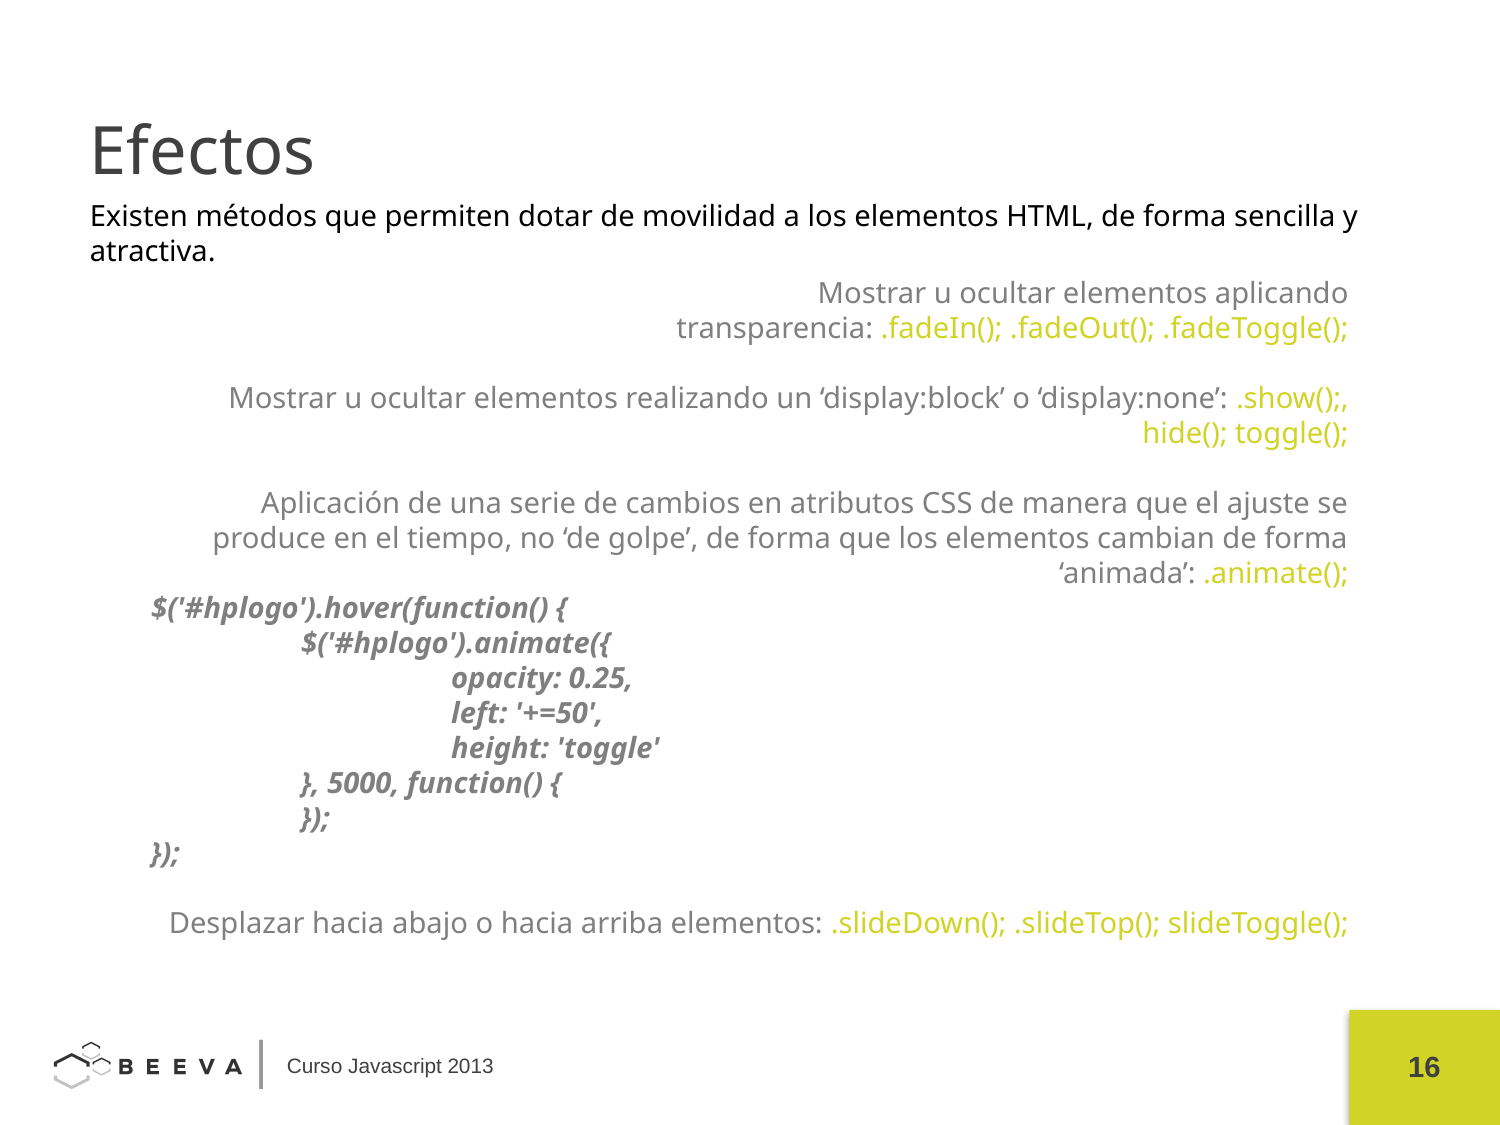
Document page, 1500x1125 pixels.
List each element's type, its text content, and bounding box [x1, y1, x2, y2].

text_box Efectos [74, 100, 1425, 189]
text_box Existen métodos que permiten dotar de movilidad a los elementos HTML, de forma sencilla y atractiva. [74, 189, 1425, 275]
picture [53, 1039, 263, 1089]
text_box Mostrar u ocultar elementos aplicando transparencia: .fadeIn(); .fadeOut(); .fadeToggle(); Mostrar u ocultar elementos realizando un ‘display:block’ o ‘display:none’: .show();, hide(); toggle(); Aplicación de una serie de cambios en atributos CSS de manera que el ajuste se produce en el tiempo, no ‘de golpe’, de forma que los elementos cambian de forma ‘animada’: .animate(); $('#hplogo').hover(function() { $('#hplogo').animate({ opacity: 0.25, left: '+=50', height: 'toggle' }, 5000, function() { }); }); Desplazar hacia abajo o hacia arriba elementos: .slideDown(); .slideTop(); slideToggle(); [136, 267, 1364, 982]
